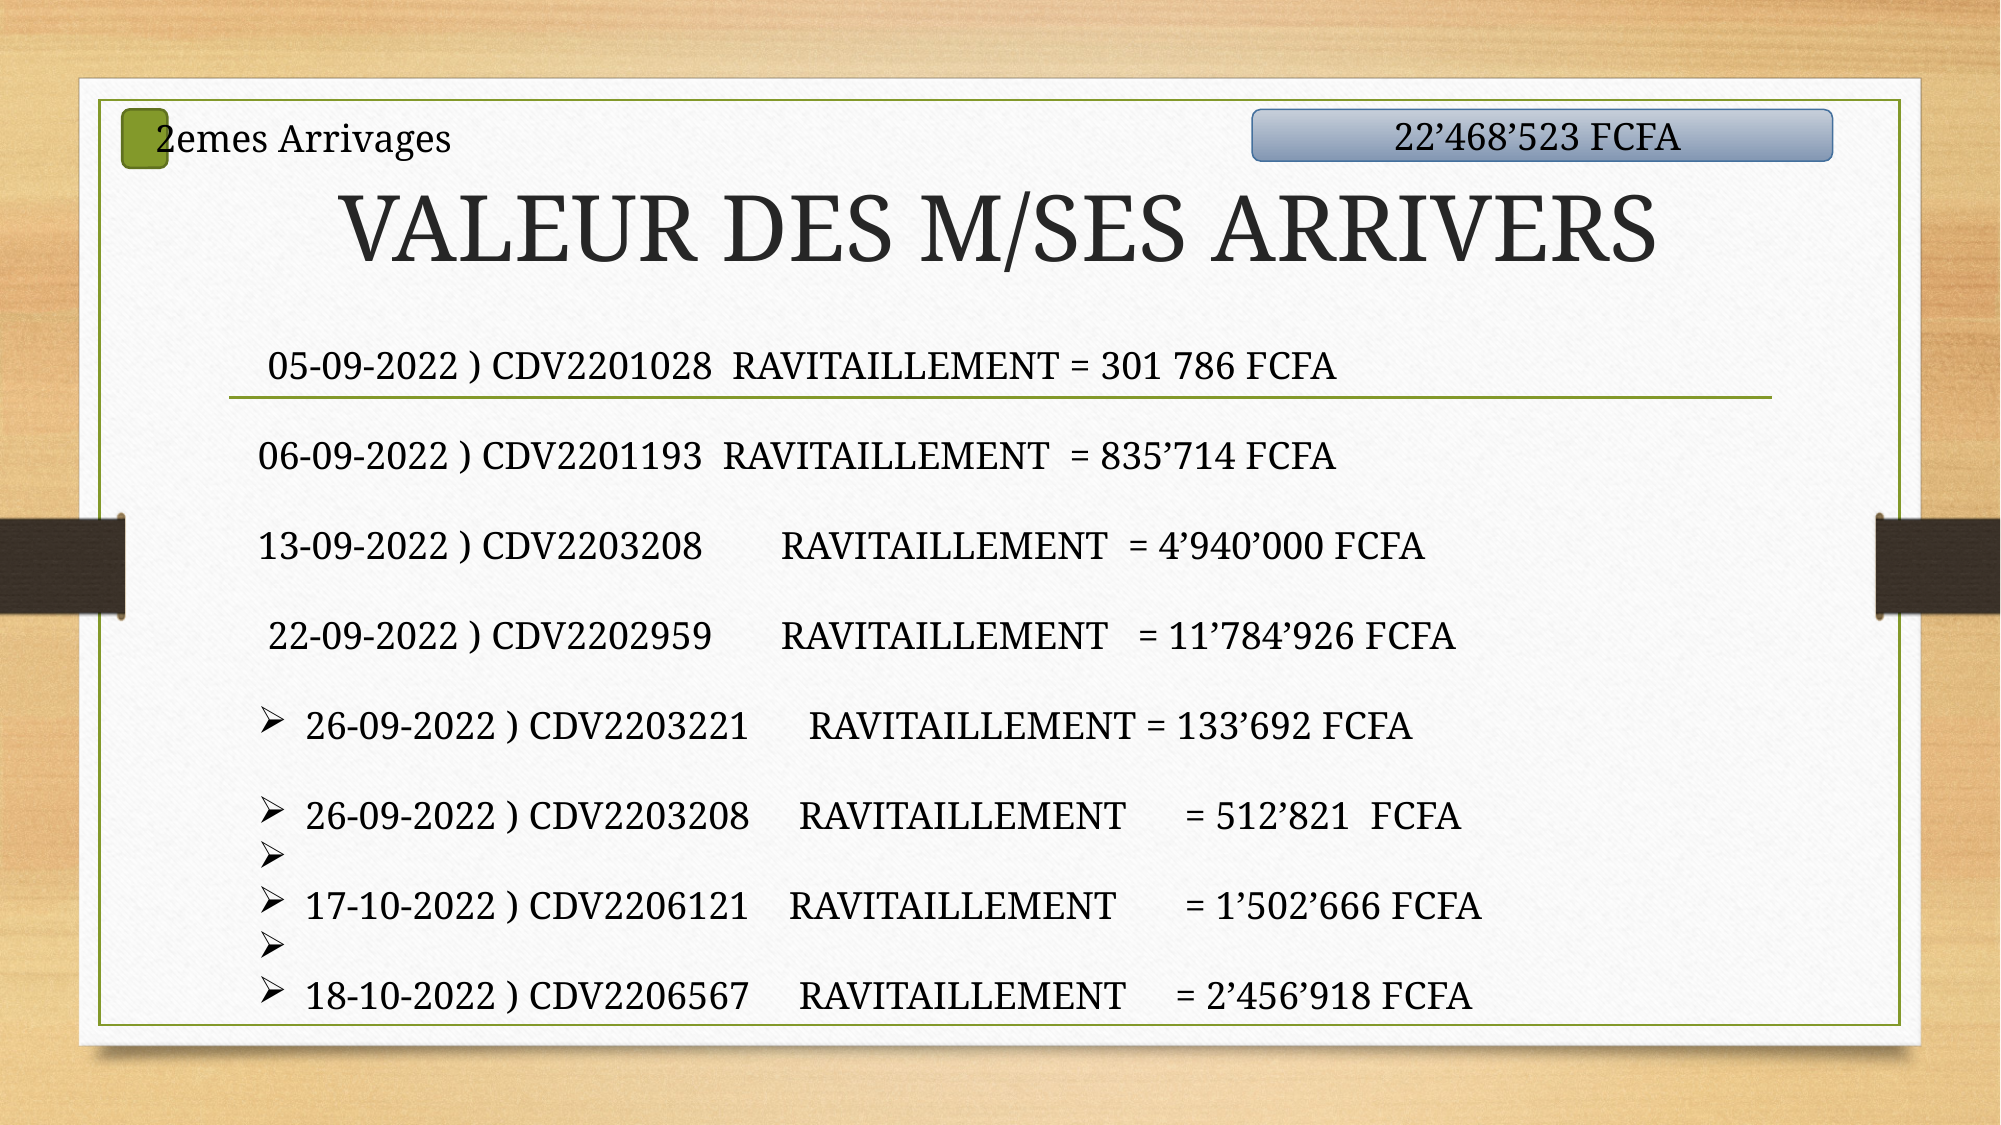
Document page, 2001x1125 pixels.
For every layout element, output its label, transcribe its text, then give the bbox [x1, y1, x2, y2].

title VALEUR DES M/SES ARRIVERS [212, 161, 1788, 290]
text_box [120, 108, 166, 170]
text_box 2emes Arrivages [140, 107, 467, 167]
text_box 22’468’523 FCFA [1251, 108, 1834, 162]
text_box 05-09-2022 ) CDV2201028 RAVITAILLEMENT = 301 786 FCFA 06-09-2022 ) CDV2201193 RAVITAILLEMENT = 835’714 FCFA 13-09-2022 ) CDV2203208 RAVITAILLEMENT = 4’940’000 FCFA 22-09-2022 ) CDV2202959 RAVITAILLEMENT = 11’784’926 FCFA 26-09-2022 ) CDV2203221 RAVITAILLEMENT = 133’692 FCFA 26-09-2022 ) CDV2203208 RAVITAILLEMENT = 512’821 FCFA 17-10-2022 ) CDV2206121 RAVITAILLEMENT = 1’502’666 FCFA 18-10-2022 ) CDV2206567 RAVITAILLEMENT = 2’456’918 FCFA [243, 334, 1499, 1070]
picture [0, 0, 2001, 1125]
